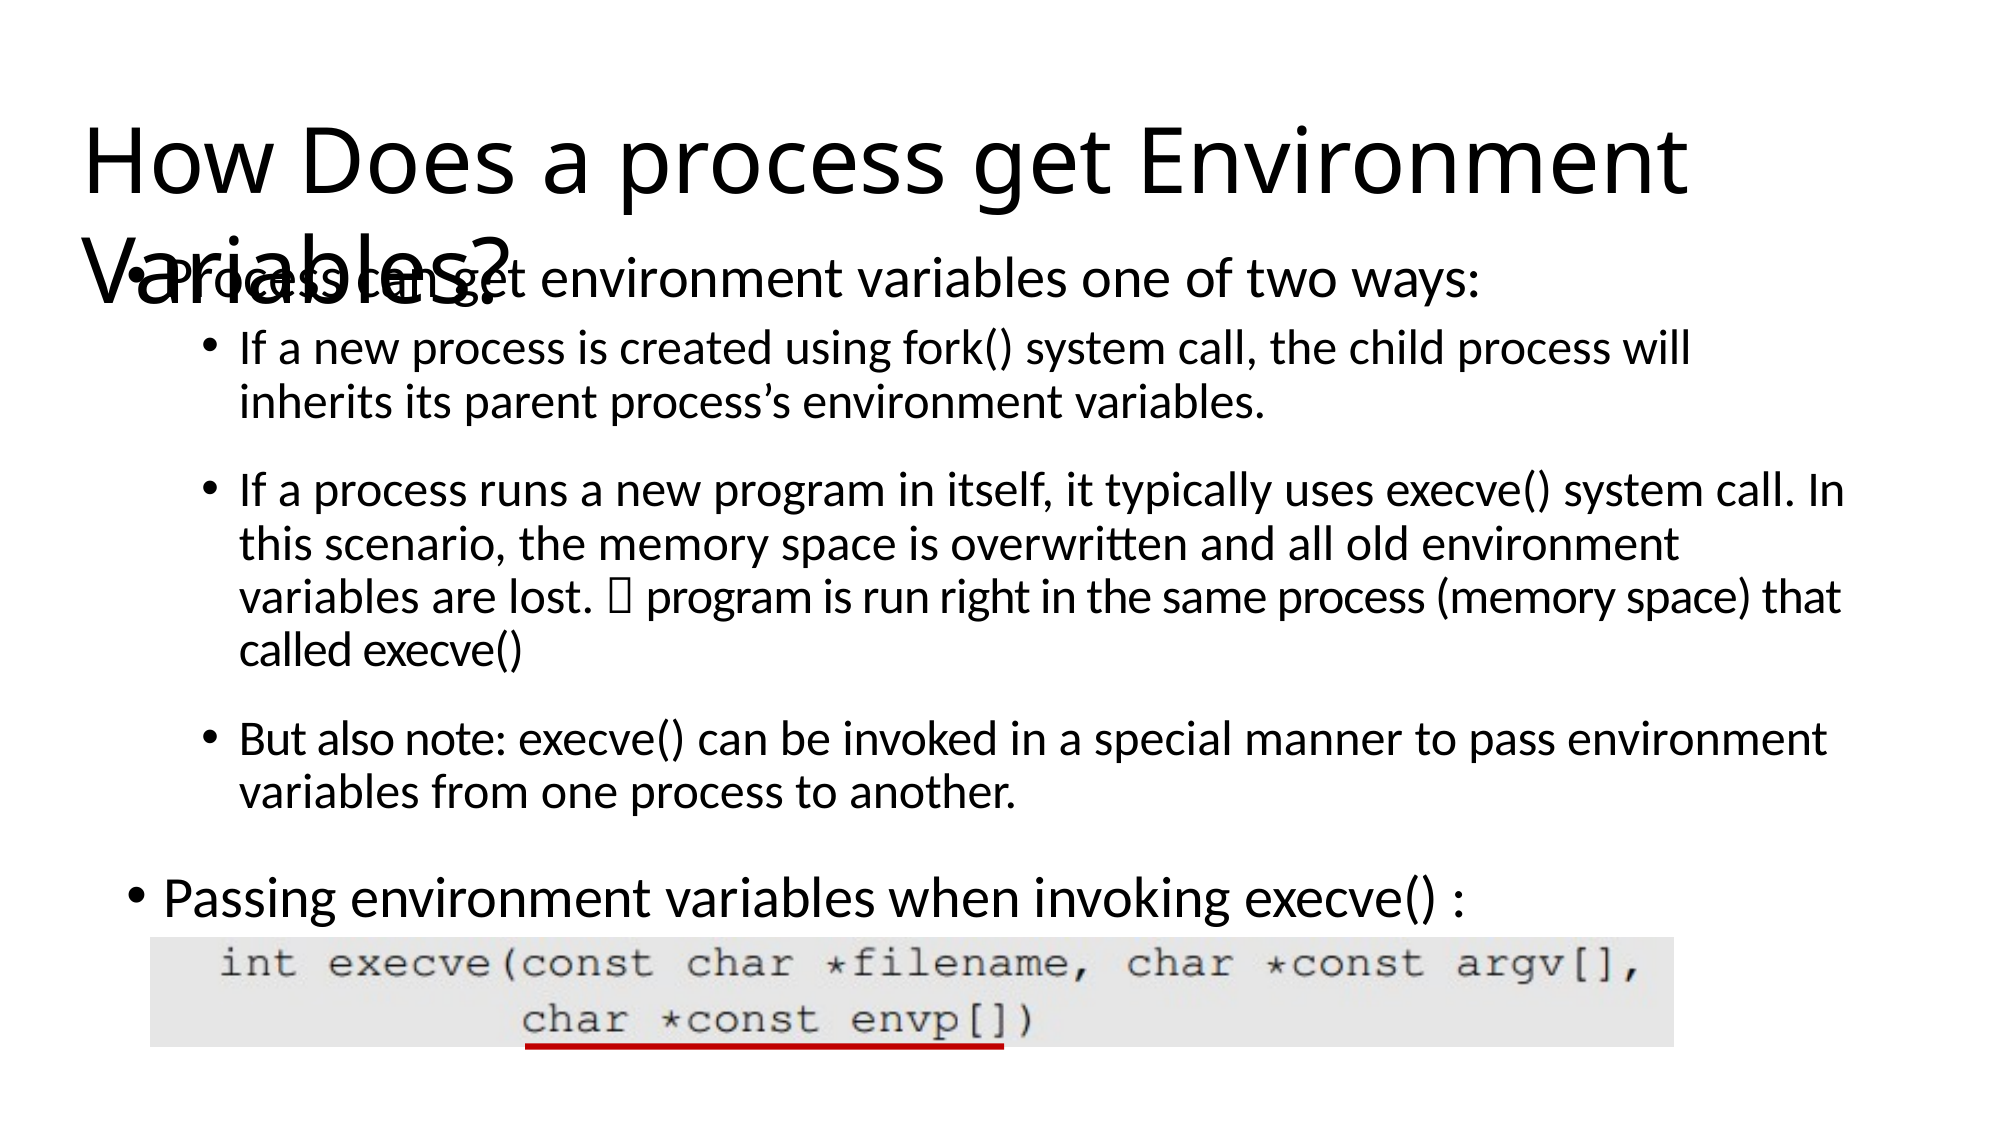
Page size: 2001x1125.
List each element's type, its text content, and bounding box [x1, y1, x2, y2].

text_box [149, 937, 1675, 1050]
text_box Process can get environment variables one of two ways: If a new process is created using fork() system call, the child process will inherits its parent process’s environment variables. If a process runs a new program in itself, it typically uses execve() system call. In this scenario, the memory space is overwritten and all old environment variables are lost.  program is run right in the same process (memory space) that called execve() But also note: execve() can be invoked in a special manner to pass environment variables from one process to another. Passing environment variables when invoking execve() : [124, 231, 1849, 930]
title How Does a process get Environment Variables? [71, 19, 1850, 323]
